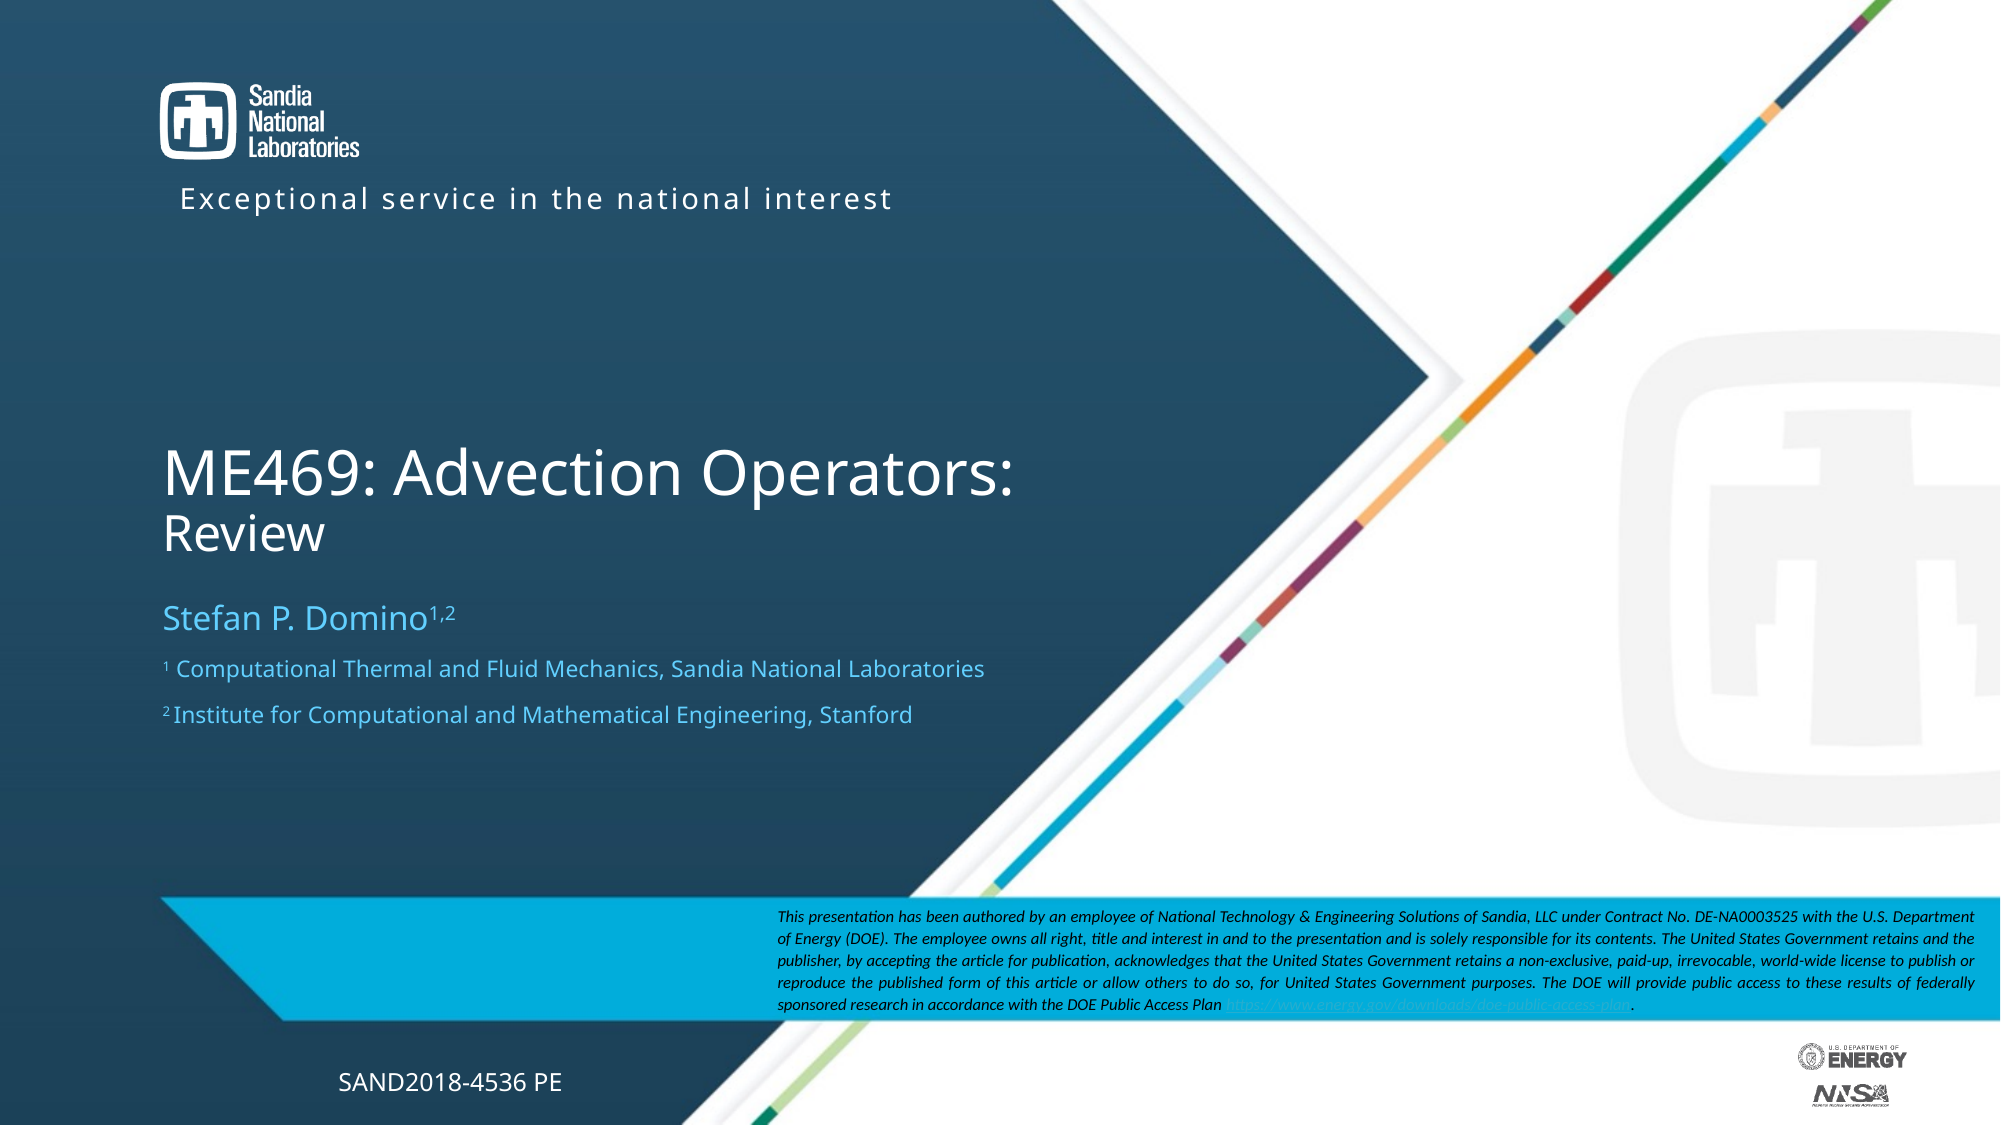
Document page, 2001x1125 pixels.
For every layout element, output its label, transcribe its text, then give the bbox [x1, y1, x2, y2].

picture [0, 0, 2001, 1125]
title ME469: Advection Operators: Review [162, 258, 1619, 563]
text_box [162, 739, 1023, 850]
subtitle Stefan P. Domino1,2 1 Computational Thermal and Fluid Mechanics, Sandia National Laboratories 2 Institute for Computational and Mathematical Engineering, Stanford [162, 610, 1197, 720]
